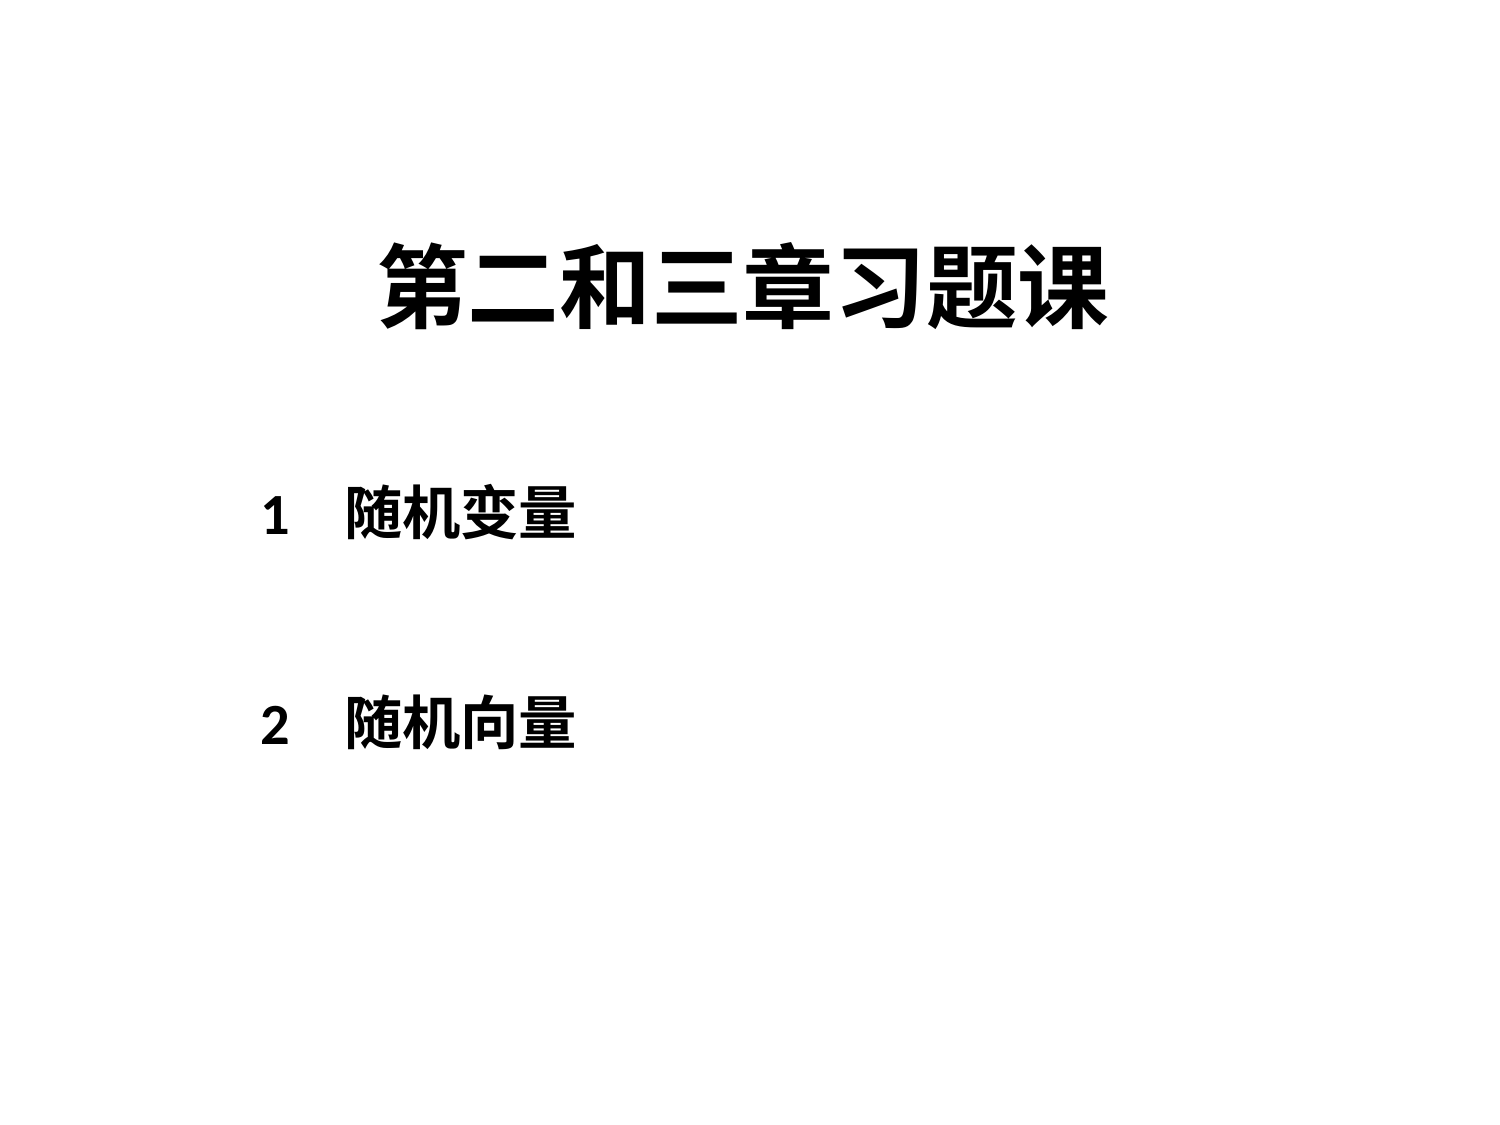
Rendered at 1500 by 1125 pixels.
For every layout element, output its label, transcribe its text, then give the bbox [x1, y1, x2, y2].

title 第二和三章习题课 [105, 164, 1381, 406]
text_box 1 随机变量 2 随机向量 [246, 468, 903, 764]
